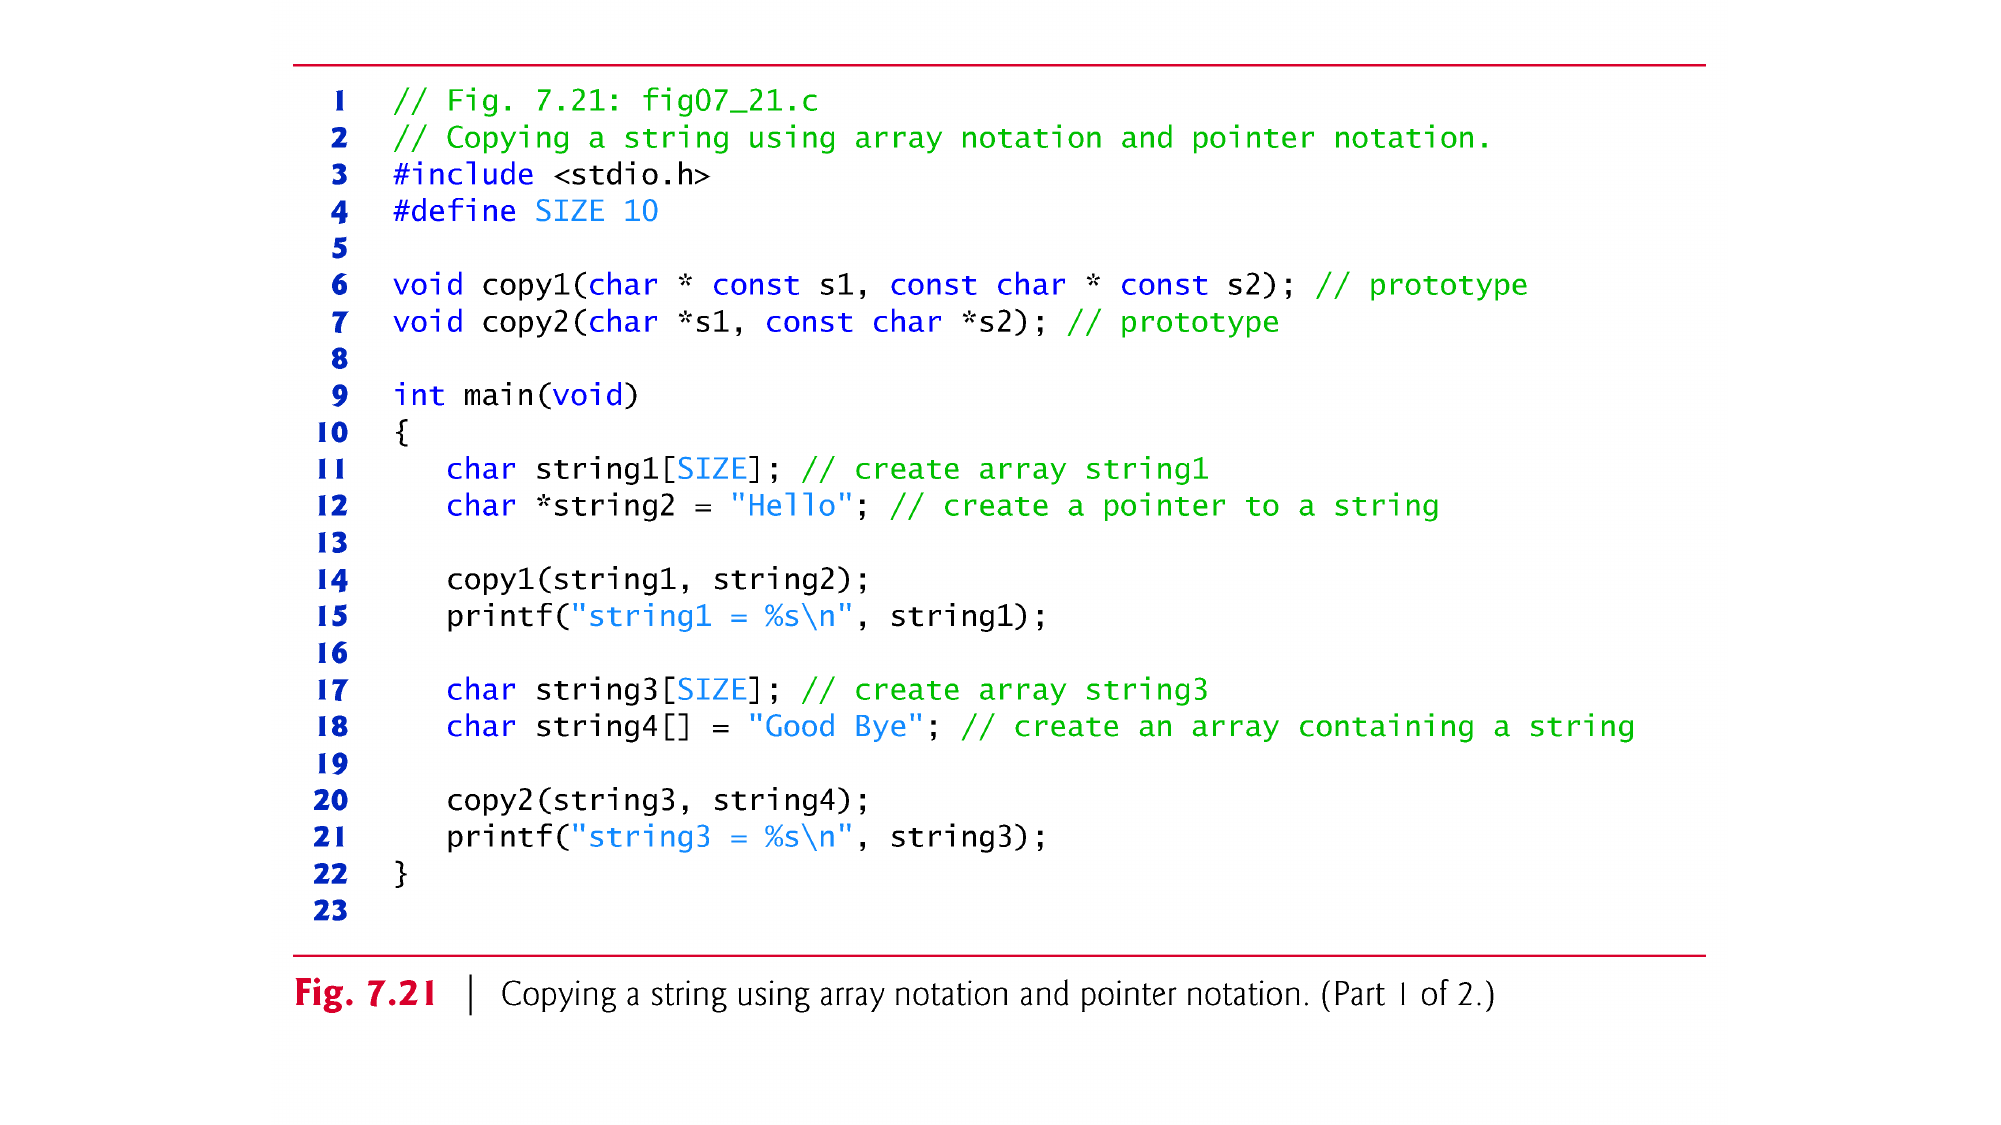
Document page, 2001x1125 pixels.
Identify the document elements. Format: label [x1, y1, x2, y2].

picture [271, 0, 1728, 1125]
